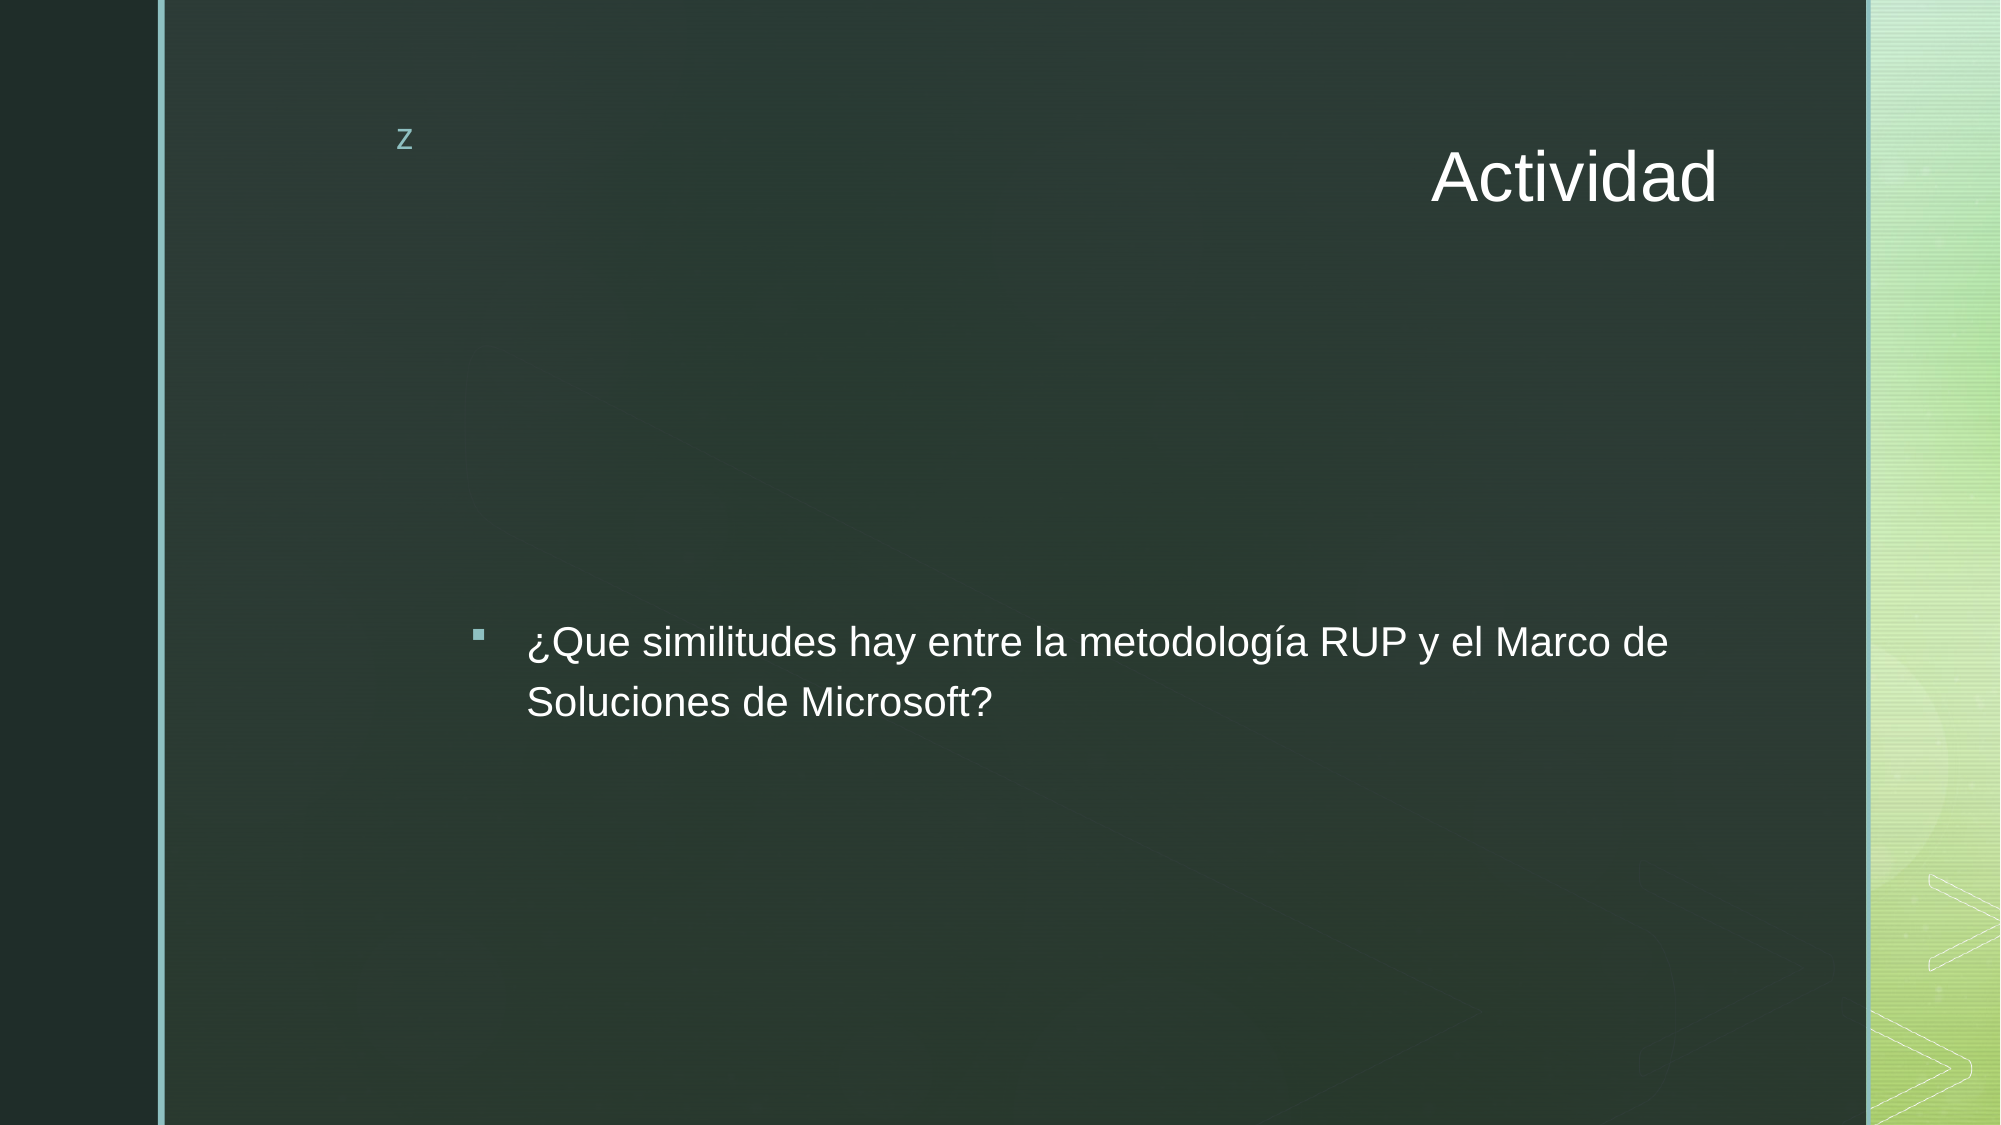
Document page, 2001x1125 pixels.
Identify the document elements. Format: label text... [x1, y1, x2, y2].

title Actividad [428, 132, 1734, 310]
list ¿Que similitudes hay entre la metodología RUP y el Marco de Soluciones de Microsoft? [454, 336, 1734, 993]
picture [1871, 0, 2001, 1125]
